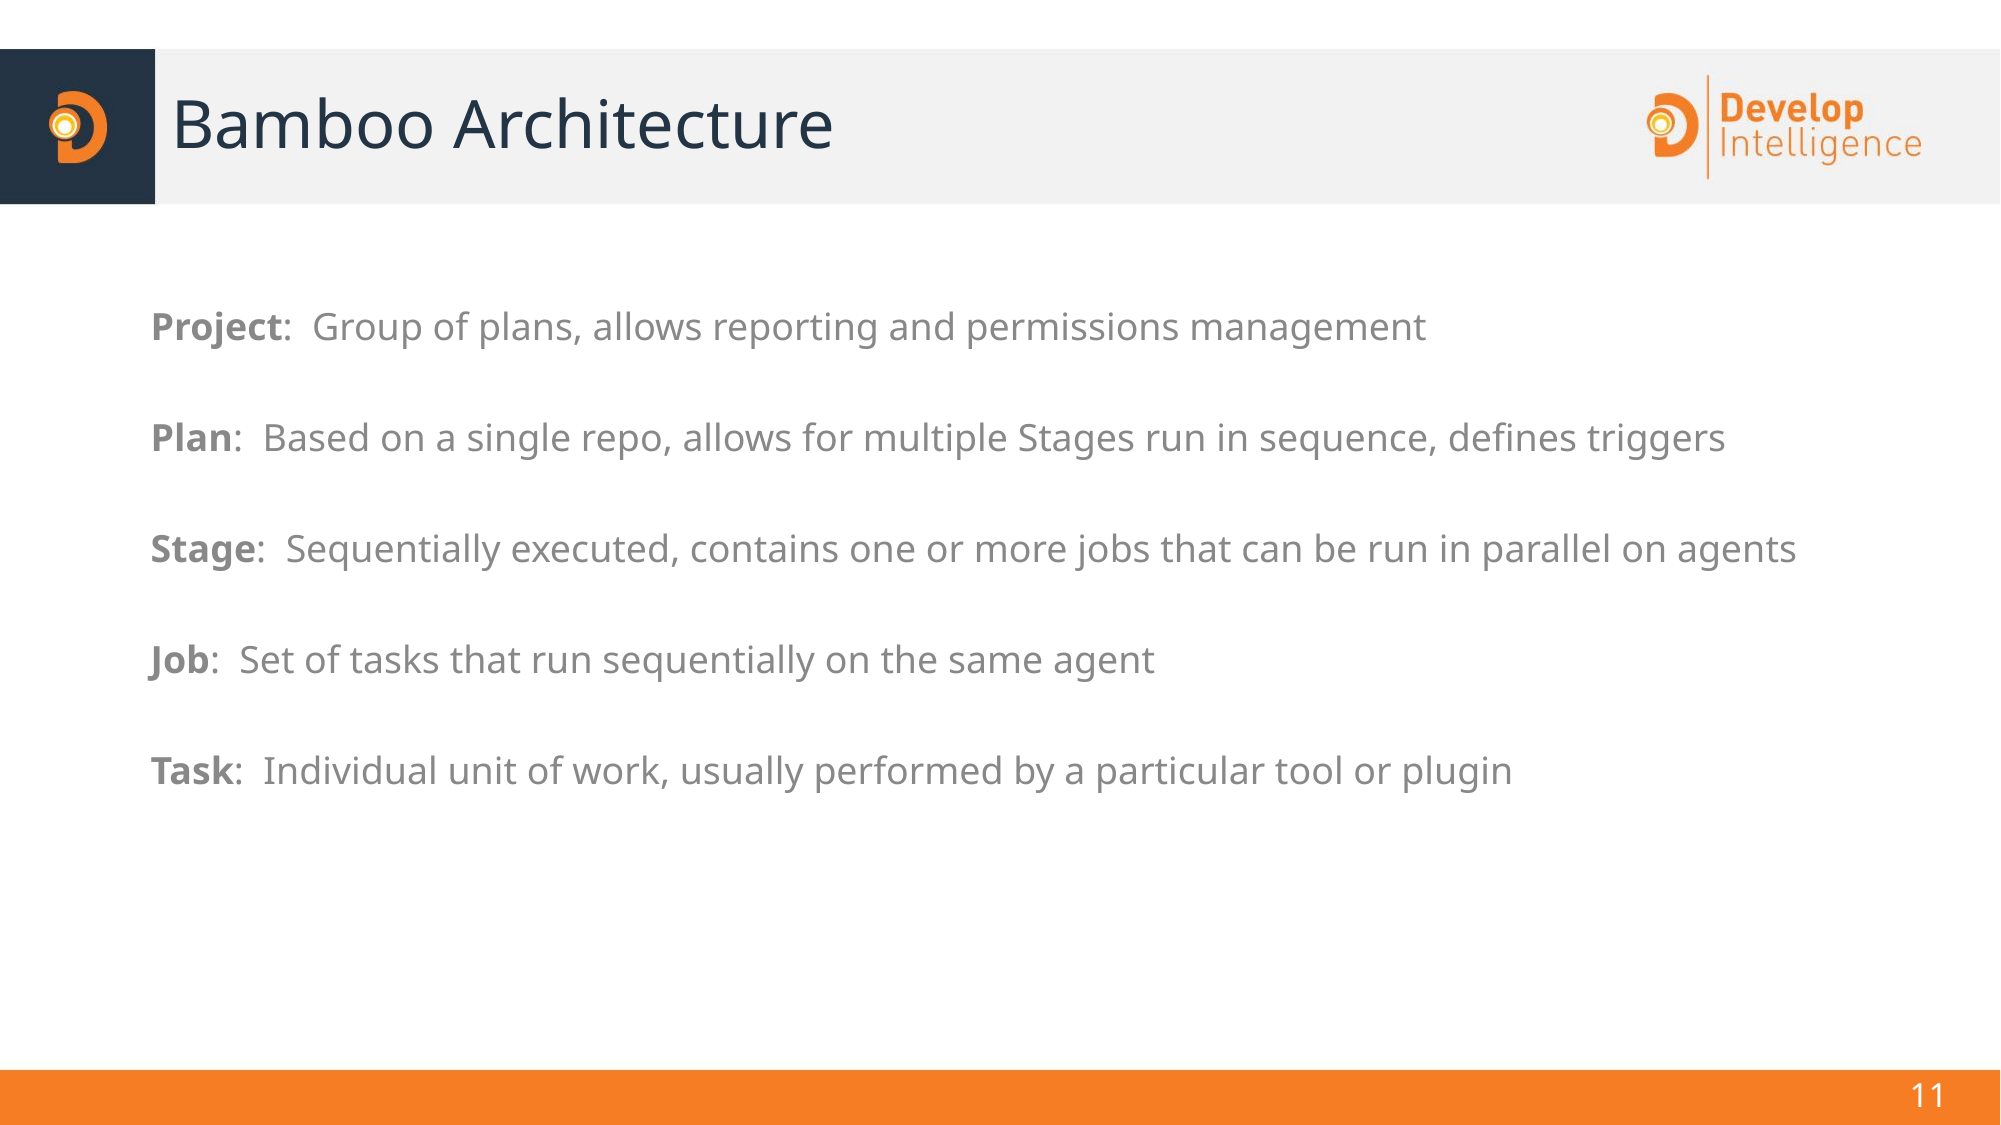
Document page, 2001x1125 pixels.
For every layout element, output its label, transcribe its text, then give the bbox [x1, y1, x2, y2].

text_box Bamboo Architecture [156, 53, 1999, 202]
picture [0, 0, 2001, 1125]
text_box <number> [1860, 1072, 1997, 1122]
text_box Project: Group of plans, allows reporting and permissions management Plan: Based on a single repo, allows for multiple Stages run in sequence, defines triggers Stage: Sequentially executed, contains one or more jobs that can be run in parallel on agents Job: Set of tasks that run sequentially on the same agent Task: Individual unit of work, usually performed by a particular tool or plugin [135, 250, 1861, 1019]
